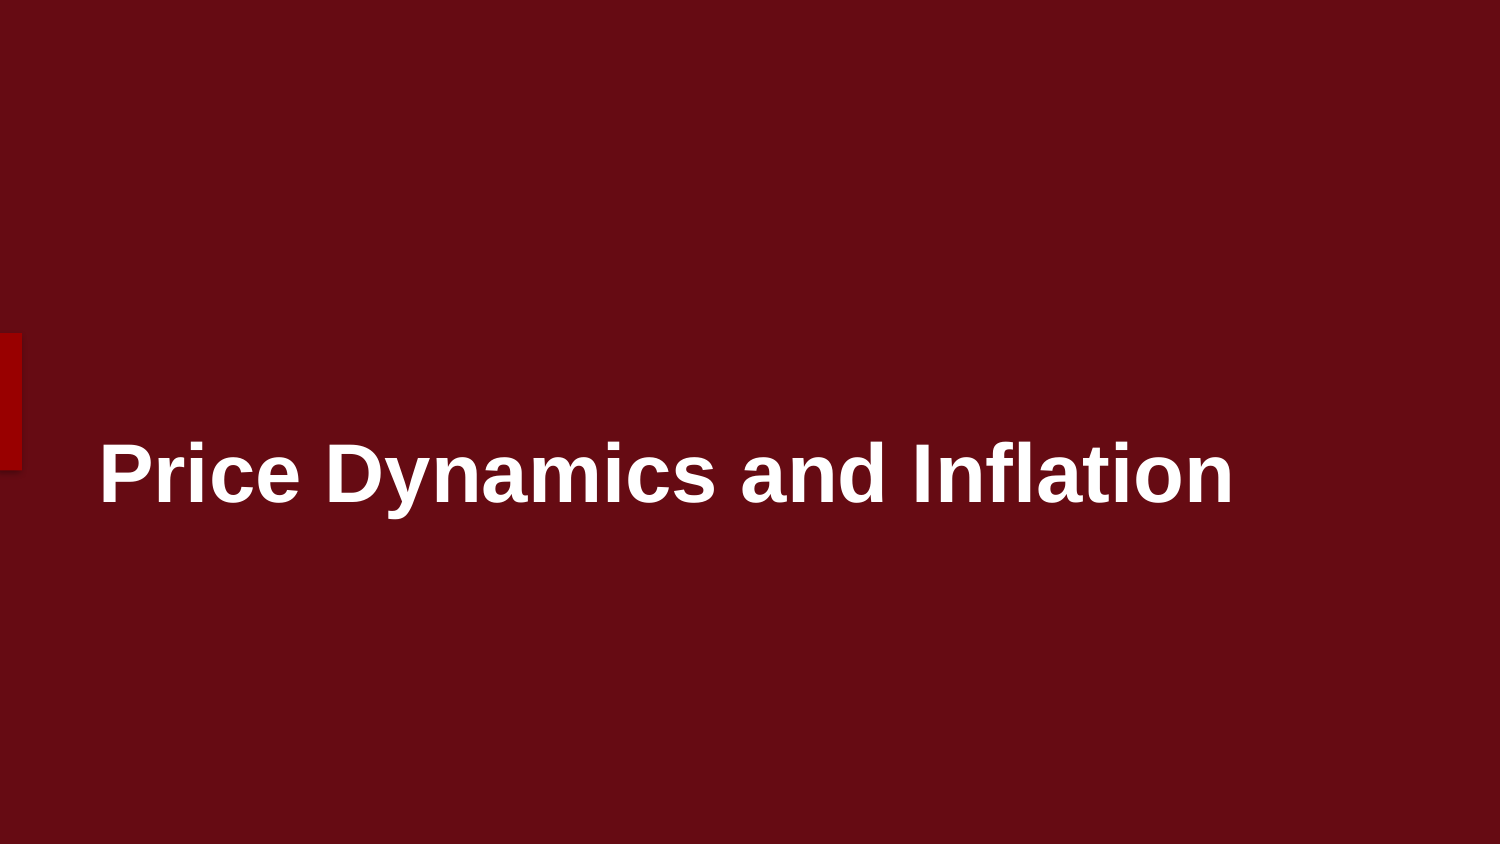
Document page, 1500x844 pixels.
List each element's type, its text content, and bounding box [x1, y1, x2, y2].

title Price Dynamics and Inflation [83, 415, 1392, 523]
